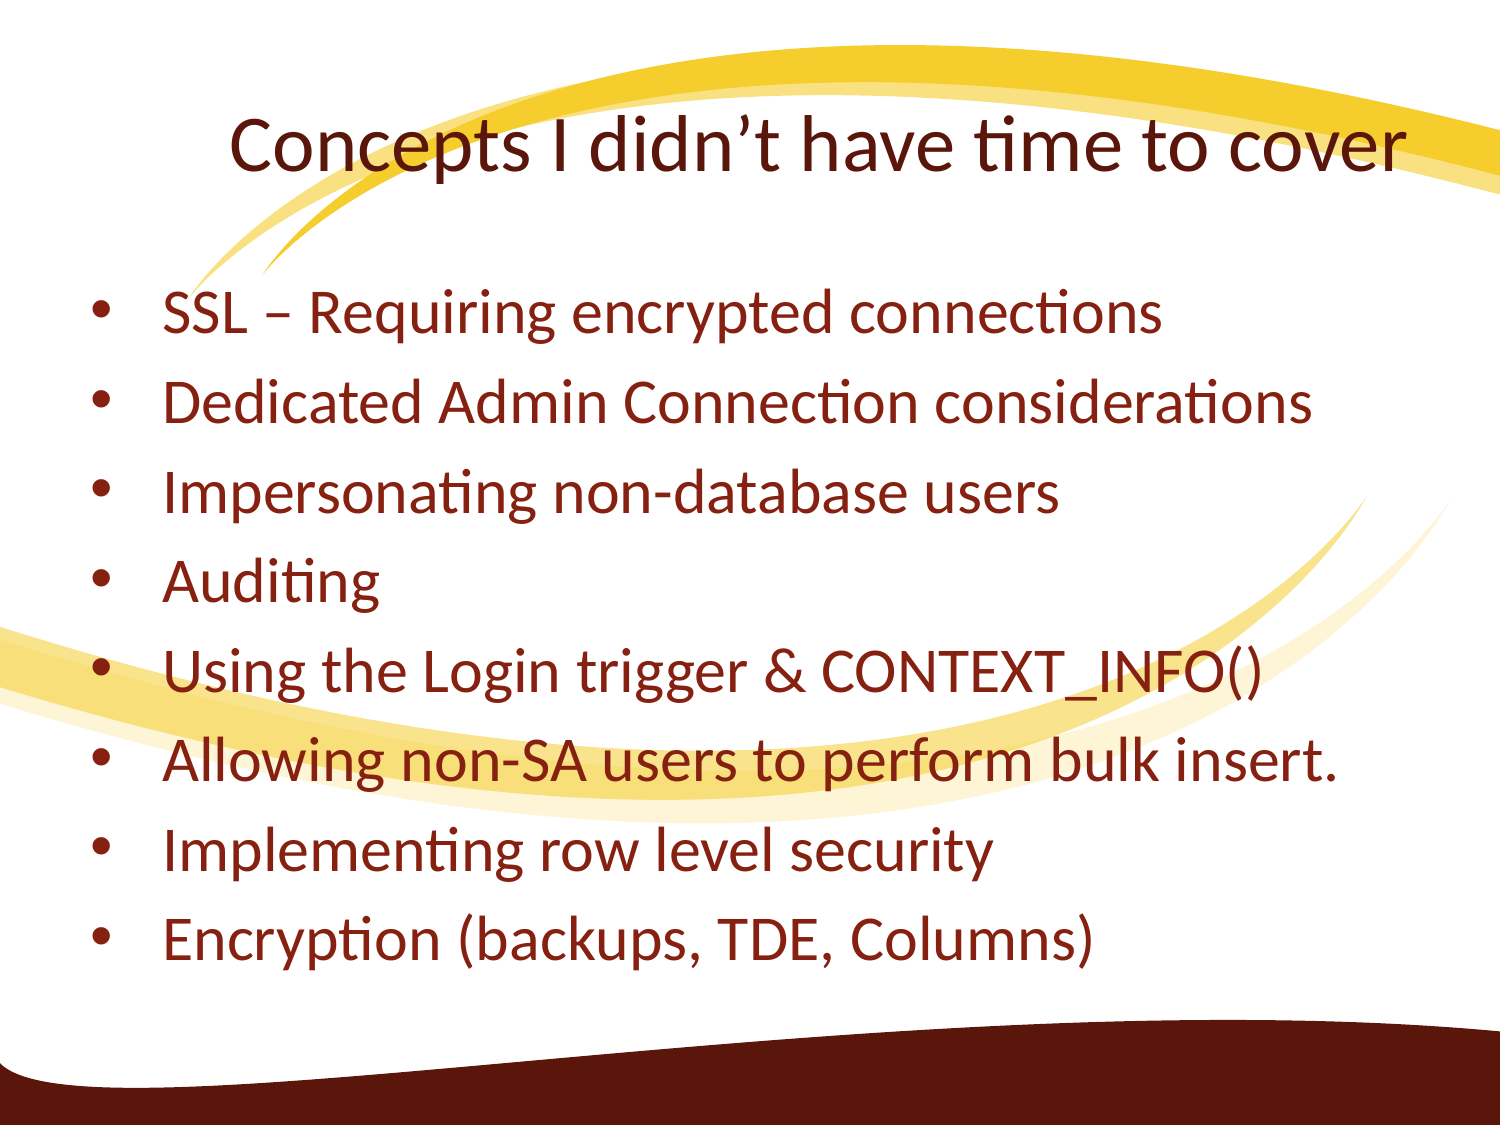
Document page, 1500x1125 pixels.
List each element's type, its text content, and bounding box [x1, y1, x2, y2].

list SSL – Requiring encrypted connections Dedicated Admin Connection considerations Impersonating non-database users Auditing Using the Login trigger & CONTEXT_INFO() Allowing non-SA users to perform bulk insert. Implementing row level security Encryption (backups, TDE, Columns) [75, 262, 1425, 988]
title Concepts I didn’t have time to cover [75, 45, 1425, 233]
